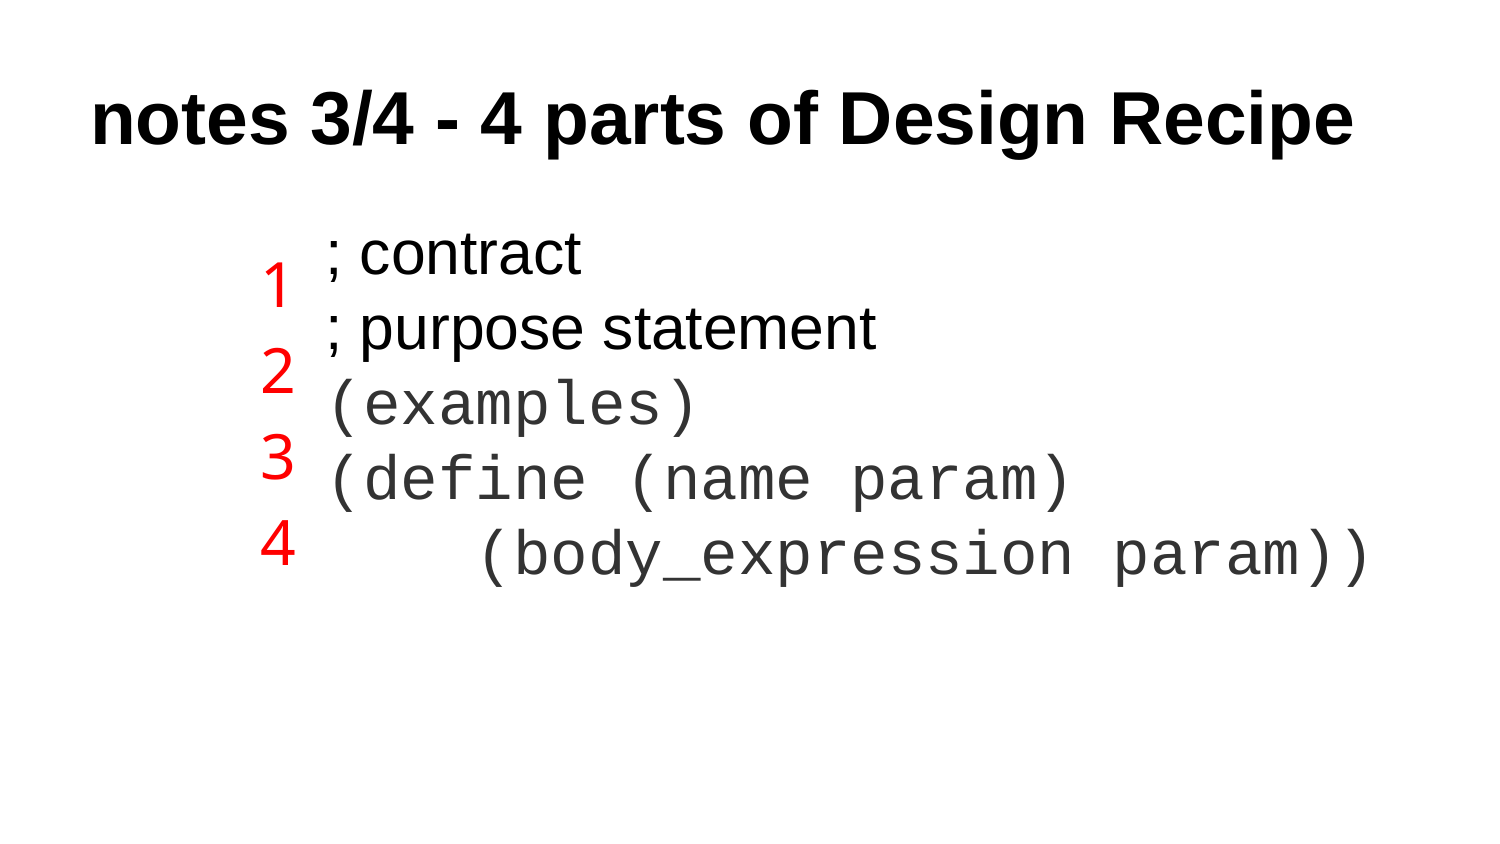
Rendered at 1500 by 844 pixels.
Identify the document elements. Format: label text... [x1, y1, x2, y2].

list ; contract ; purpose statement (examples) (define (name param) (body_expression param)) [310, 196, 1425, 808]
text_box 1 2 3 4 [139, 218, 312, 832]
title notes 3/4 - 4 parts of Design Recipe [75, 33, 1425, 175]
